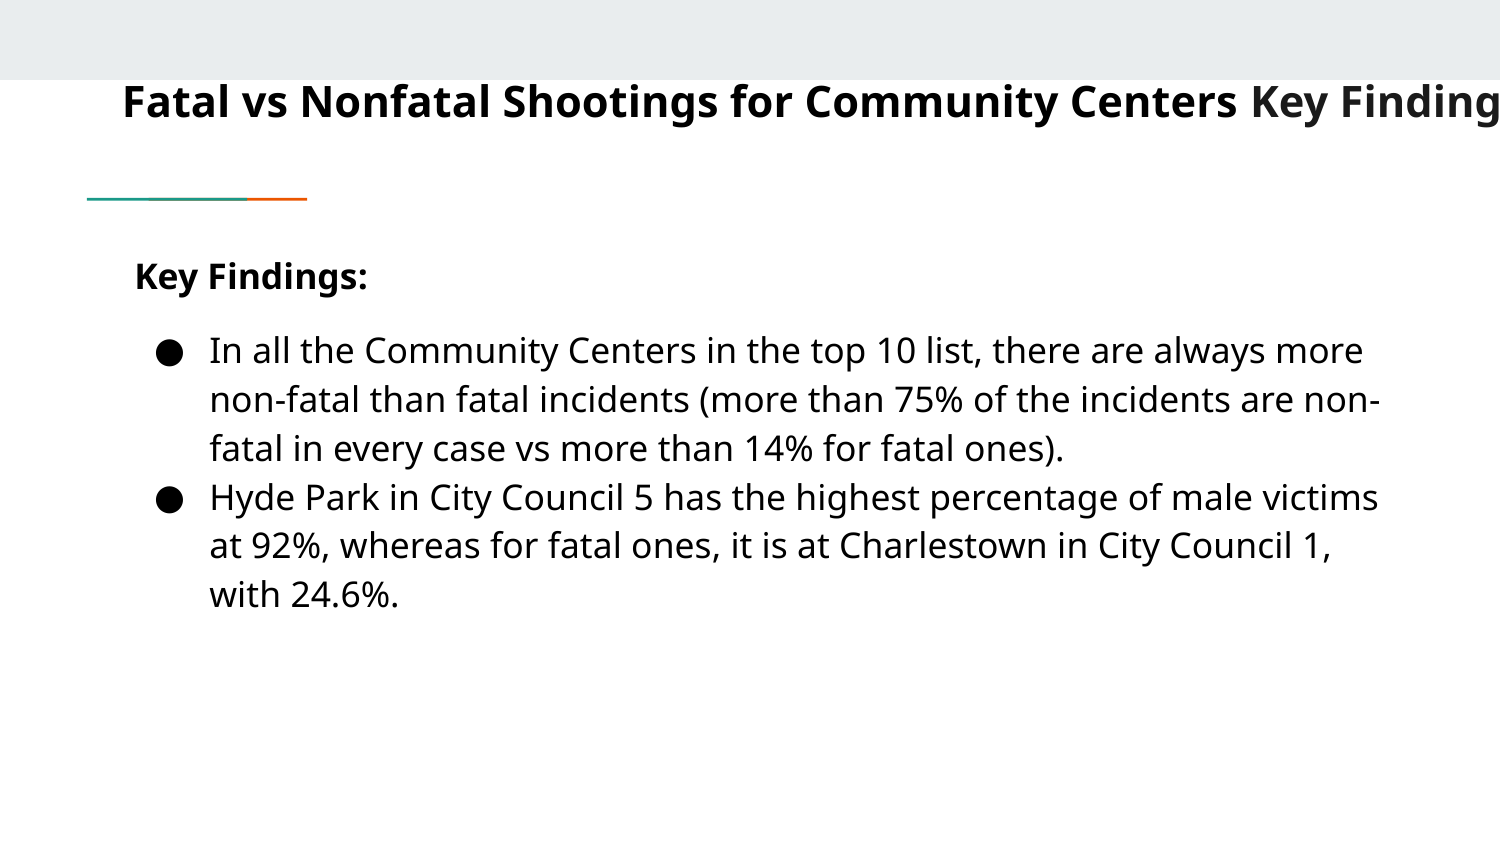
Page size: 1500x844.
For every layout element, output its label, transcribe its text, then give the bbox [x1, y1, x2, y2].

title Fatal vs Nonfatal Shootings for Community Centers Key Findings [106, 58, 1500, 147]
list Key Findings: In all the Community Centers in the top 10 list, there are always more non-fatal than fatal incidents (more than 75% of the incidents are non-fatal in every case vs more than 14% for fatal ones). Hyde Park in City Council 5 has the highest percentage of male victims at 92%, whereas for fatal ones, it is at Charlestown in City Council 1, with 24.6%. [119, 232, 1401, 787]
